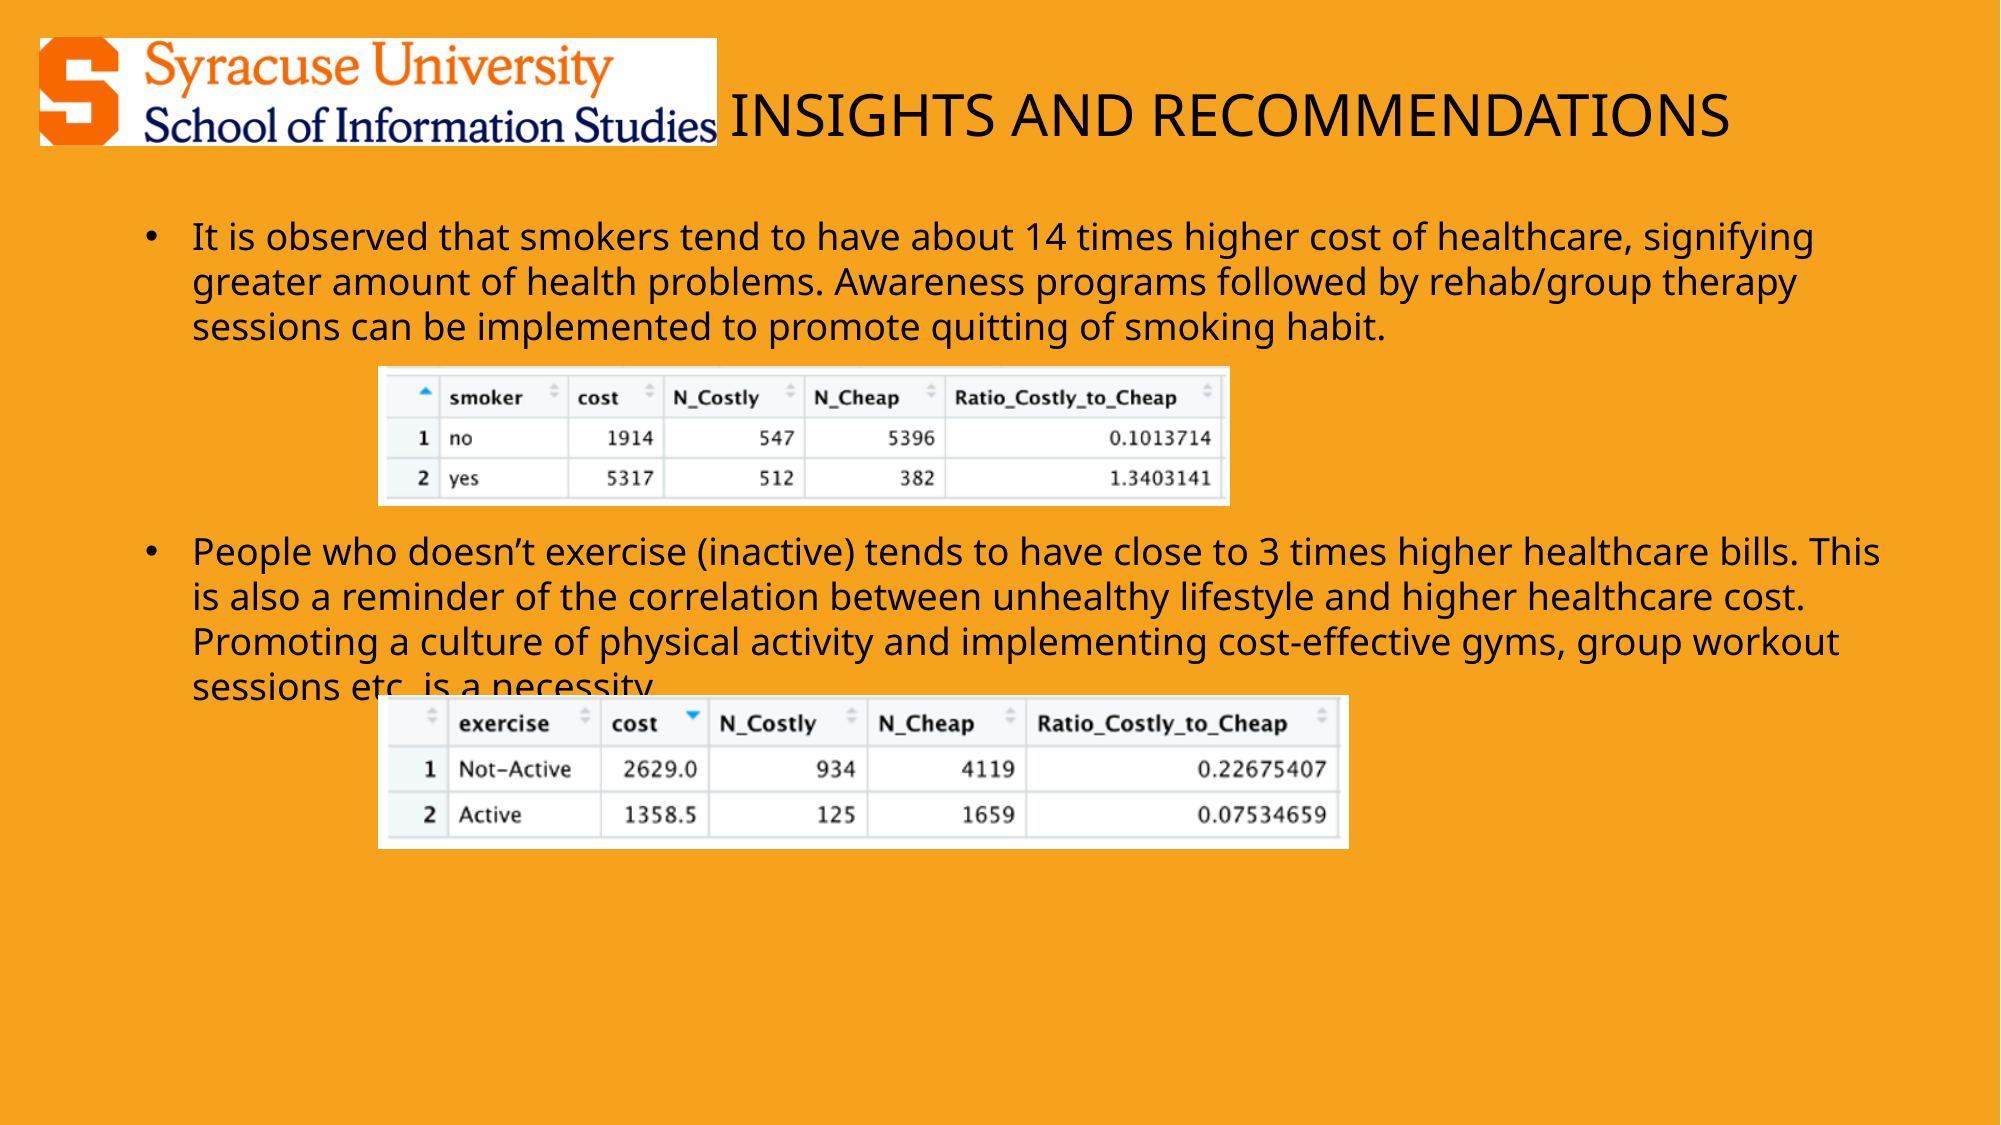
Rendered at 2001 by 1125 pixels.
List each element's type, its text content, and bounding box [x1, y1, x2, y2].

picture [39, 37, 717, 146]
picture [378, 366, 1230, 506]
text_box It is observed that smokers tend to have about 14 times higher cost of healthcare, signifying greater amount of health problems. Awareness programs followed by rehab/group therapy sessions can be implemented to promote quitting of smoking habit. People who doesn’t exercise (inactive) tends to have close to 3 times higher healthcare bills. This is also a reminder of the correlation between unhealthy lifestyle and higher healthcare cost. Promoting a culture of physical activity and implementing cost-effective gyms, group workout sessions etc. is a necessity. [130, 205, 1905, 986]
picture [378, 695, 1349, 849]
text_box INSIGHTS AND RECOMMENDATIONS [715, 70, 2000, 156]
